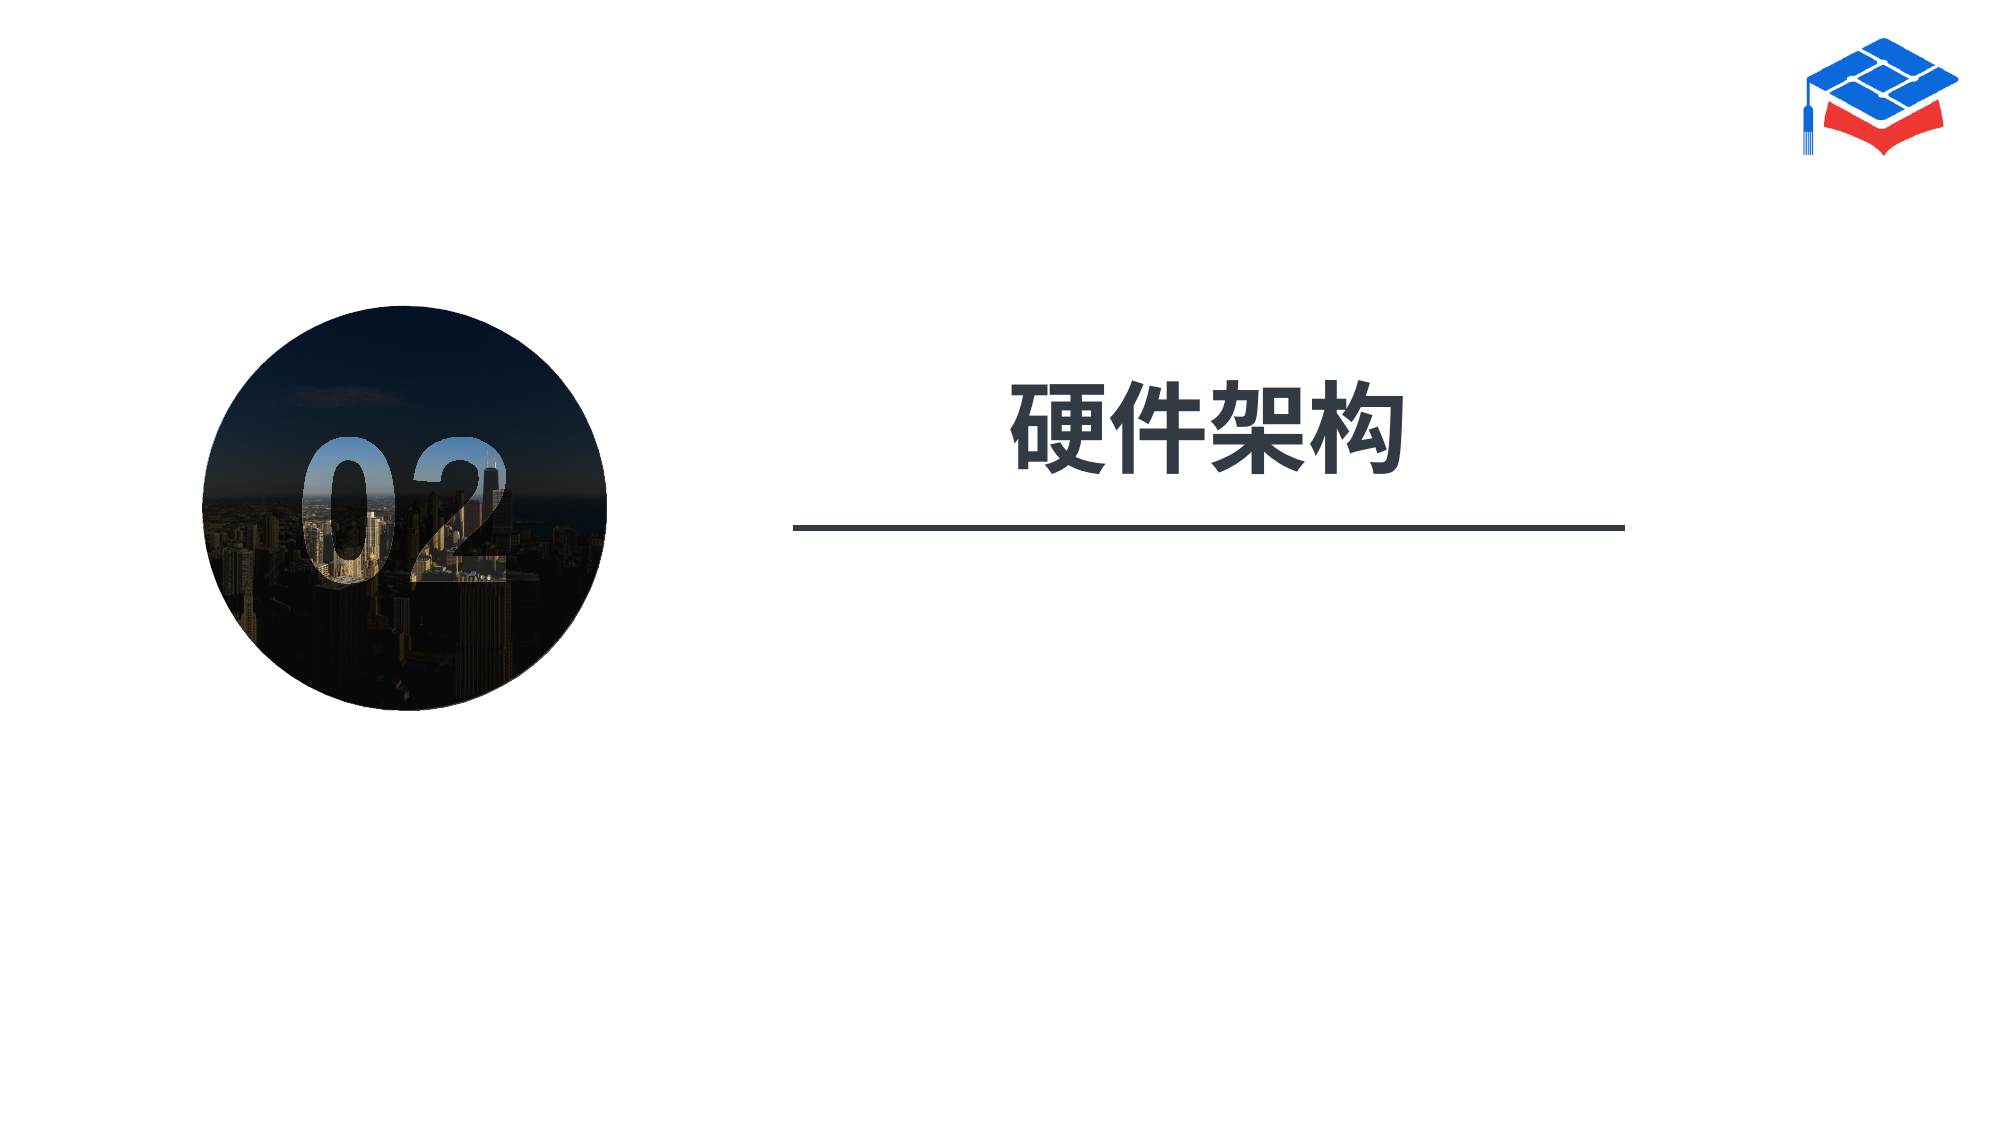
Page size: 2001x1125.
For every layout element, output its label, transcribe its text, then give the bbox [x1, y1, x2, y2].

picture [1799, 38, 1961, 157]
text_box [202, 305, 607, 710]
text_box 硬件架构 [620, 358, 1797, 494]
